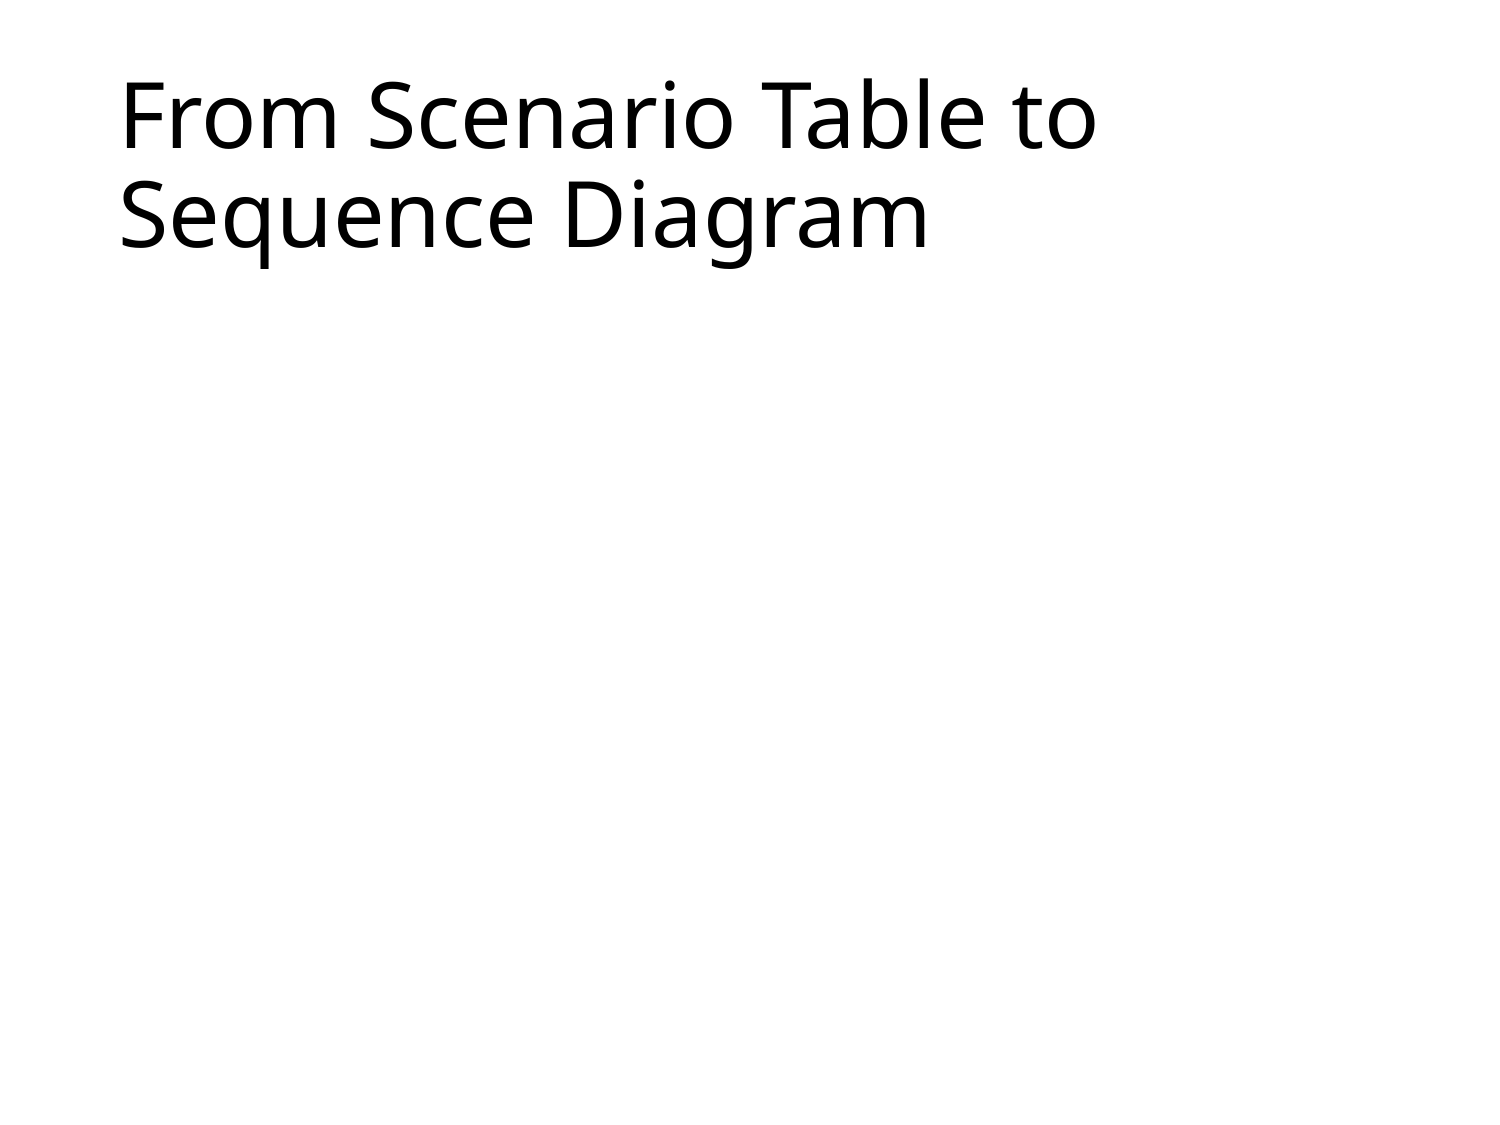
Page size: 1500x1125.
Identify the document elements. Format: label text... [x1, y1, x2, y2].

title From Scenario Table to Sequence Diagram [103, 59, 1397, 278]
